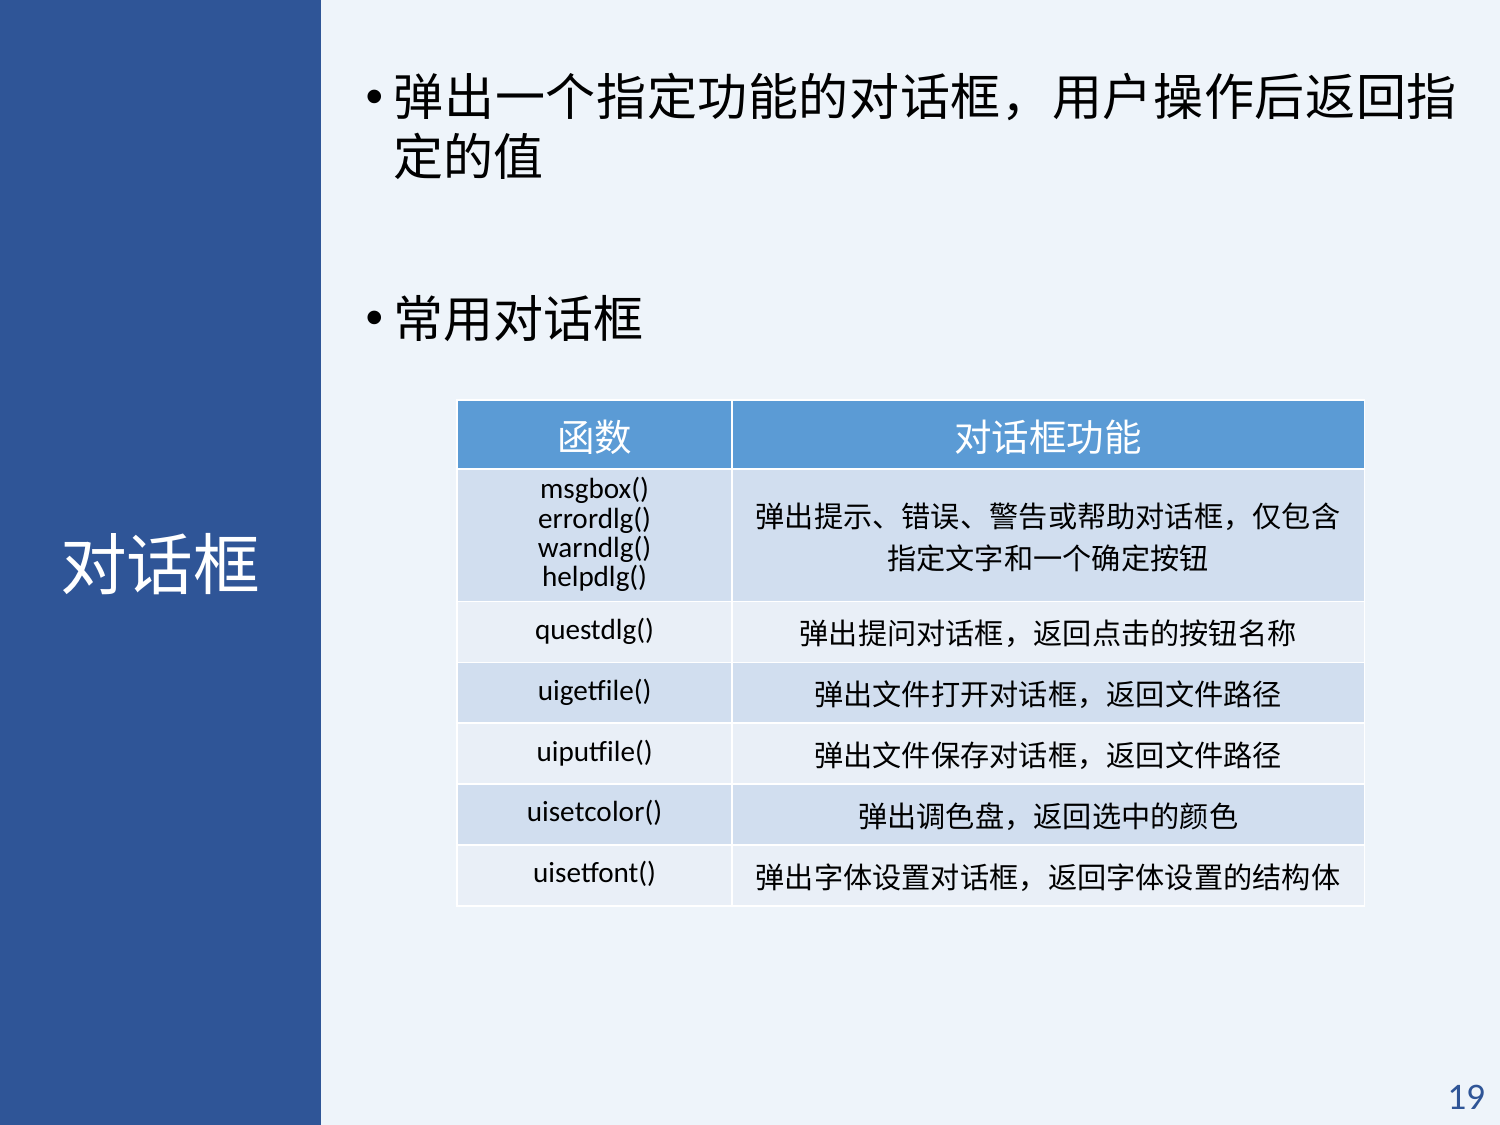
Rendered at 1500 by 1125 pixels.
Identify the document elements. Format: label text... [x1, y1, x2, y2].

table_cell msgbox() errordlg() warndlg() helpdlg() [458, 470, 731, 601]
table_cell 弹出提问对话框，返回点击的按钮名称 [733, 602, 1364, 662]
table_cell 弹出提示、错误、警告或帮助对话框，仅包含指定文字和一个确定按钮 [733, 470, 1364, 601]
table_cell uiputfile() [458, 724, 731, 783]
table_cell uisetcolor() [458, 785, 731, 844]
table_cell 弹出文件保存对话框，返回文件路径 [733, 724, 1364, 783]
table_cell 弹出调色盘，返回选中的颜色 [733, 785, 1364, 844]
table_cell 弹出文件打开对话框，返回文件路径 [733, 663, 1364, 722]
table_cell 弹出字体设置对话框，返回字体设置的结构体 [733, 846, 1364, 905]
list 对话框 [7, 164, 314, 961]
list 弹出一个指定功能的对话框，用户操作后返回指定的值 常用对话框 [350, 58, 1472, 1053]
table_cell uisetfont() [458, 846, 731, 905]
table_header 函数 [458, 401, 731, 468]
table_cell uigetfile() [458, 663, 731, 722]
table_header 对话框功能 [733, 401, 1364, 468]
table_cell questdlg() [458, 602, 731, 662]
